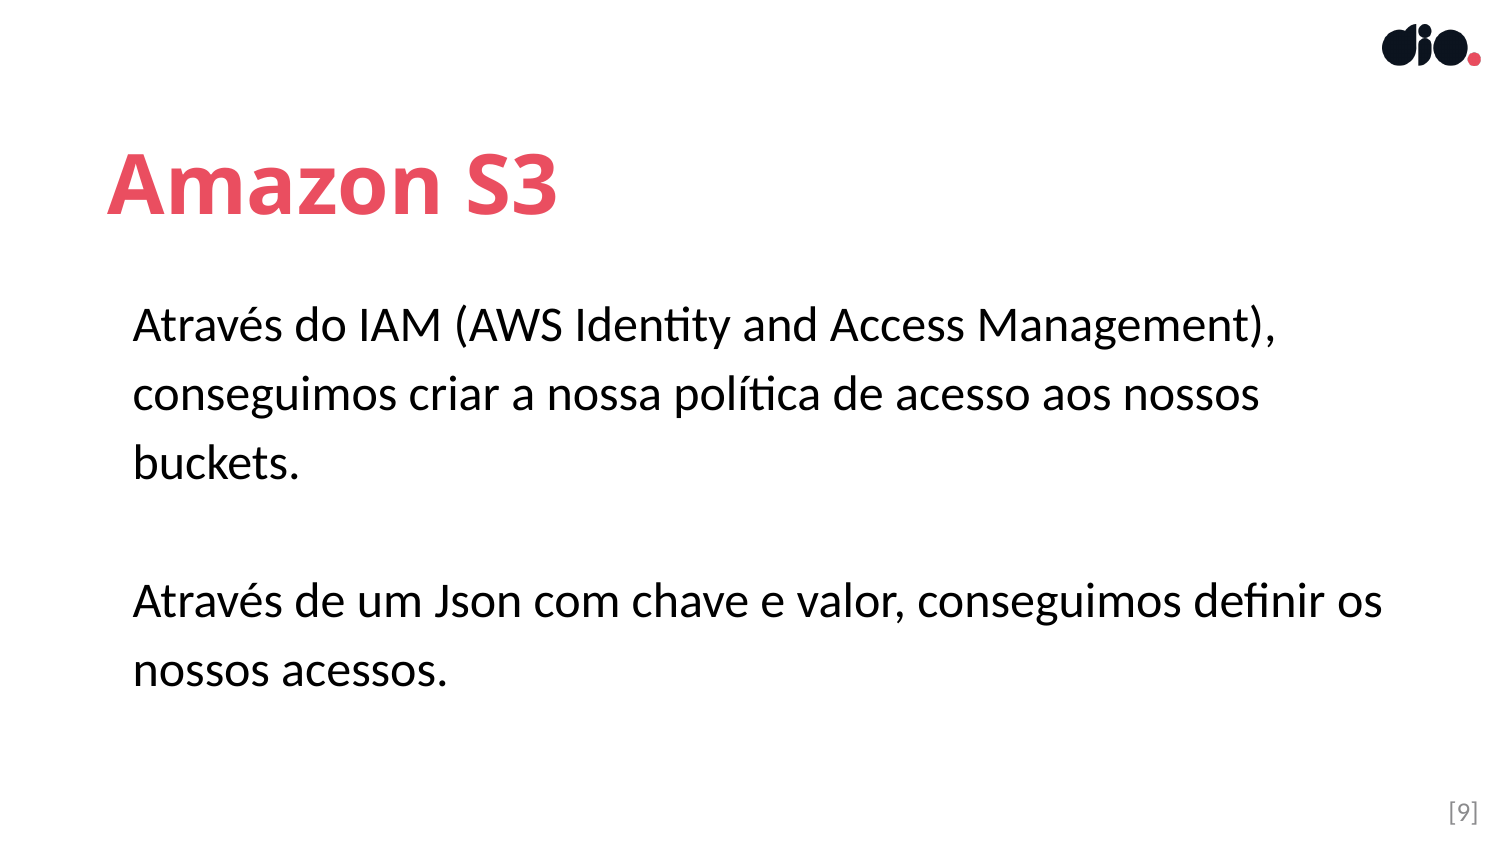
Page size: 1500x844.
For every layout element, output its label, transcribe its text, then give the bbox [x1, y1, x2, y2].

picture [1382, 24, 1481, 66]
text_box Através do IAM (AWS Identity and Access Management), conseguimos criar a nossa política de acesso aos nossos buckets. Através de um Json com chave e valor, conseguimos definir os nossos acessos. [117, 267, 1433, 787]
slide_number [9] [1403, 779, 1494, 844]
text_box Amazon S3 [92, 104, 1408, 243]
